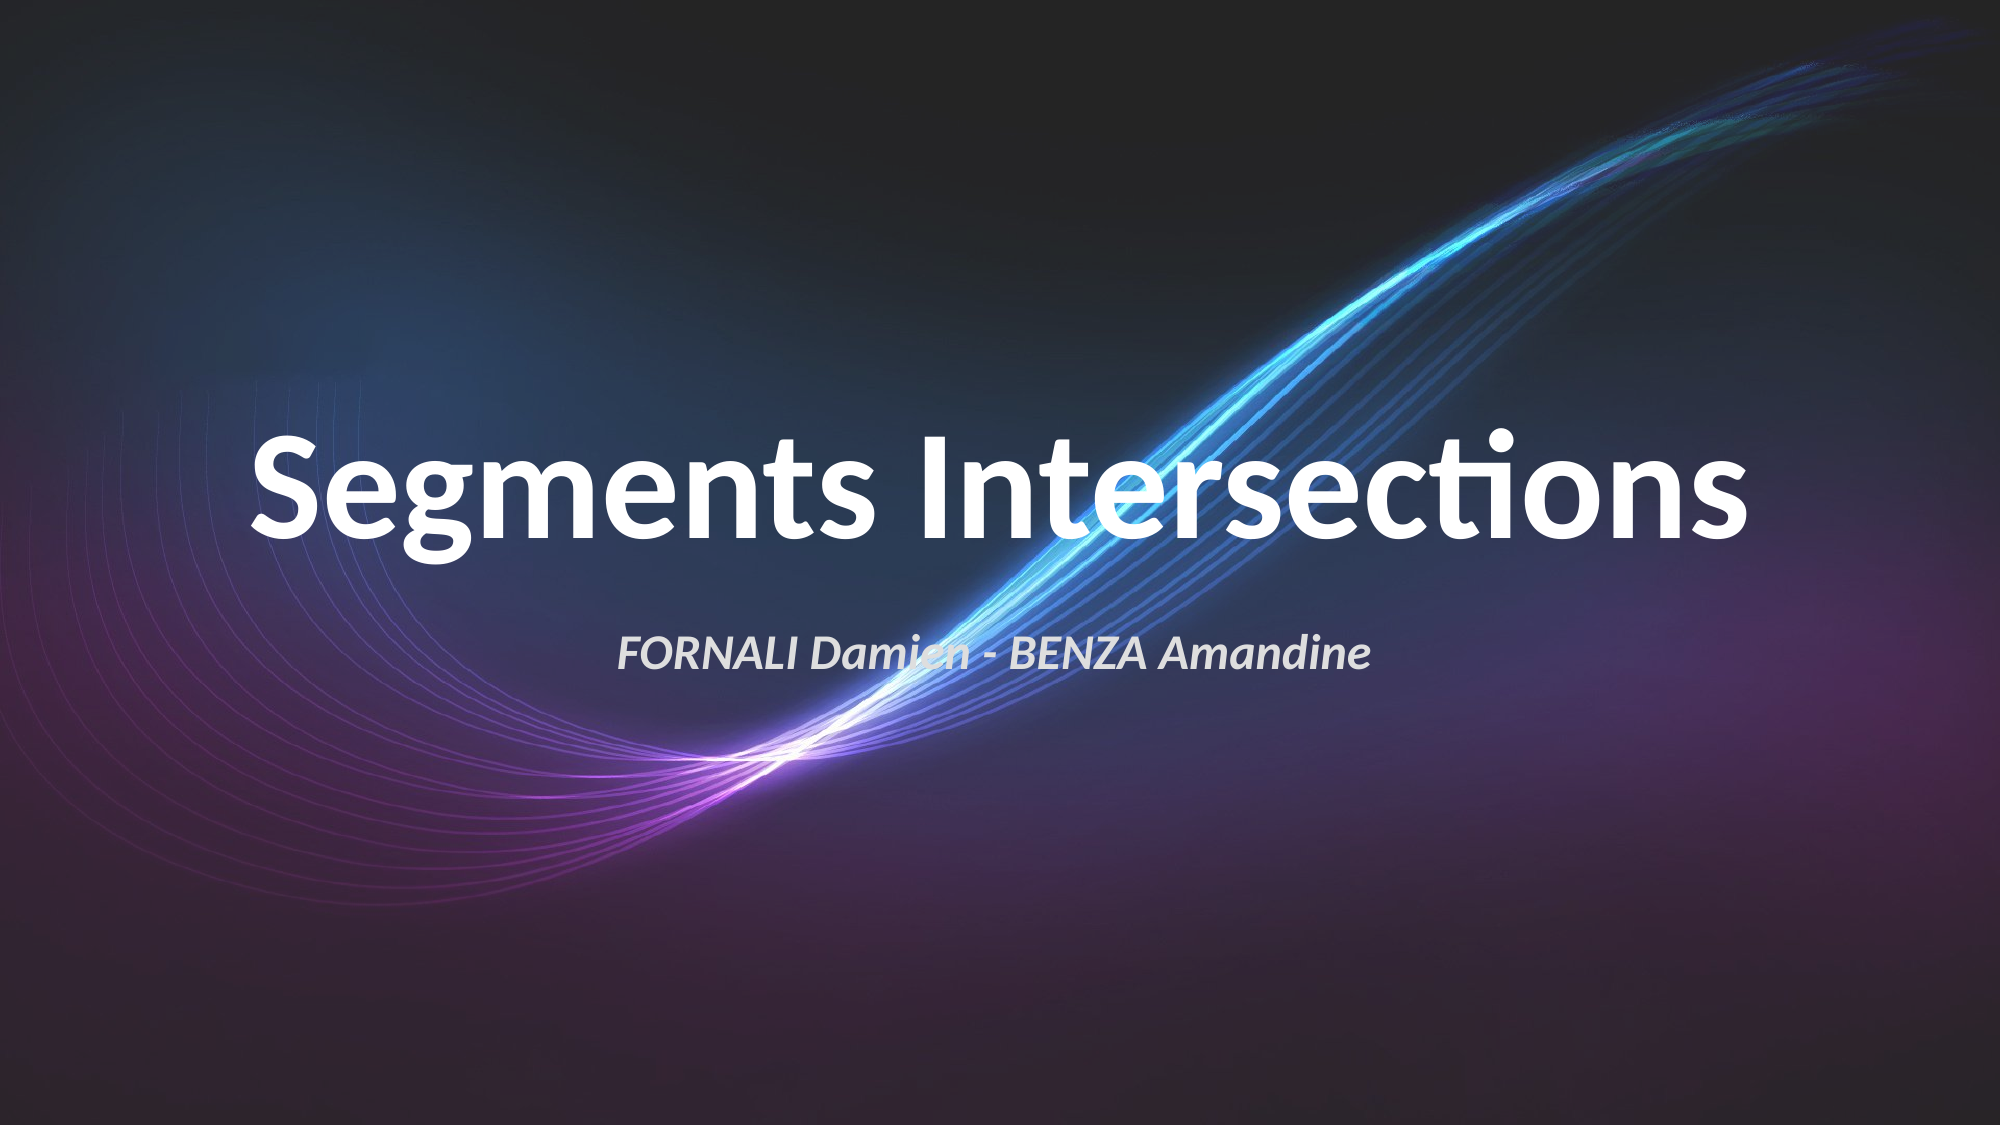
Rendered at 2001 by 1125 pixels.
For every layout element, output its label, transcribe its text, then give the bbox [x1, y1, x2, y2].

text_box FORNALI Damien - BENZA Amandine [0, 612, 2000, 688]
text_box Segments Intersections [0, 375, 2000, 578]
